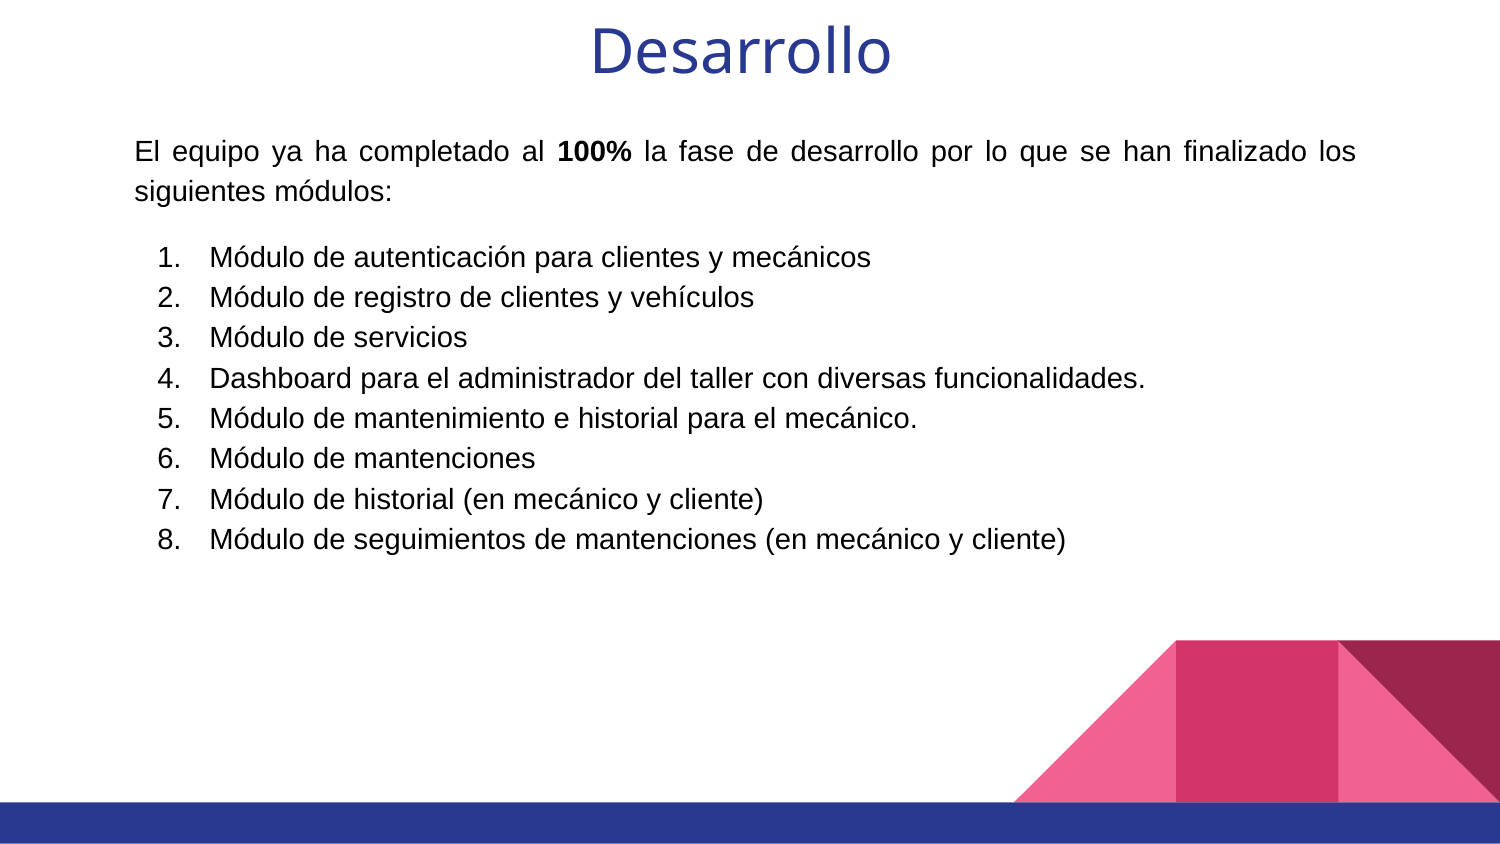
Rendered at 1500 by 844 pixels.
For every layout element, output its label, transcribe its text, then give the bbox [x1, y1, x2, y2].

title Desarrollo [125, 0, 1358, 112]
list El equipo ya ha completado al 100% la fase de desarrollo por lo que se han finalizado los siguientes módulos: Módulo de autenticación para clientes y mecánicos Módulo de registro de clientes y vehículos Módulo de servicios Dashboard para el administrador del taller con diversas funcionalidades. Módulo de mantenimiento e historial para el mecánico. Módulo de mantenciones Módulo de historial (en mecánico y cliente) Módulo de seguimientos de mantenciones (en mecánico y cliente) [119, 112, 1373, 596]
